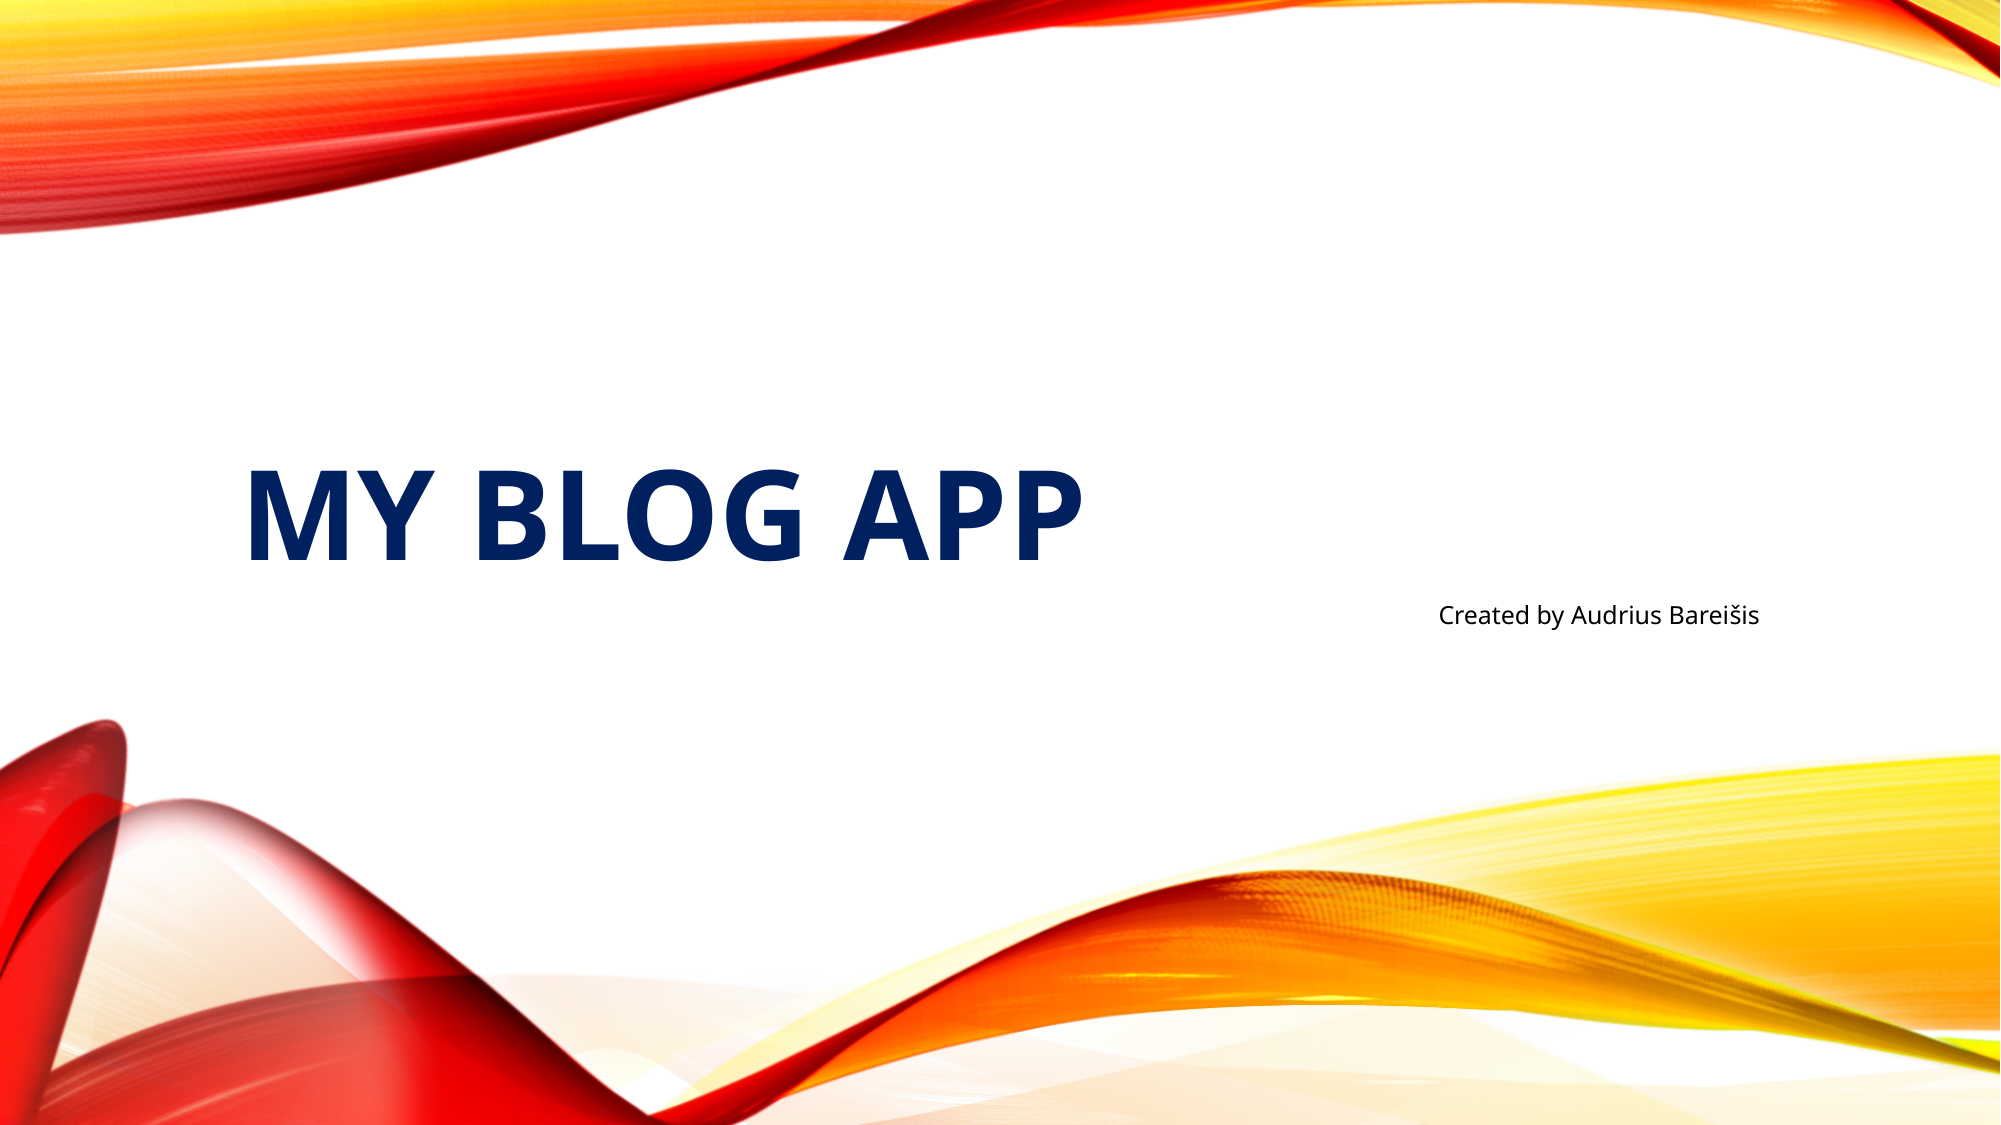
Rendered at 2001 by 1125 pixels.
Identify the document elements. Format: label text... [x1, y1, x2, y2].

picture [0, 717, 2000, 1125]
subtitle Created by Audrius Bareišis [225, 595, 1775, 709]
title My blog APP [225, 295, 1775, 595]
picture [0, 0, 2000, 237]
